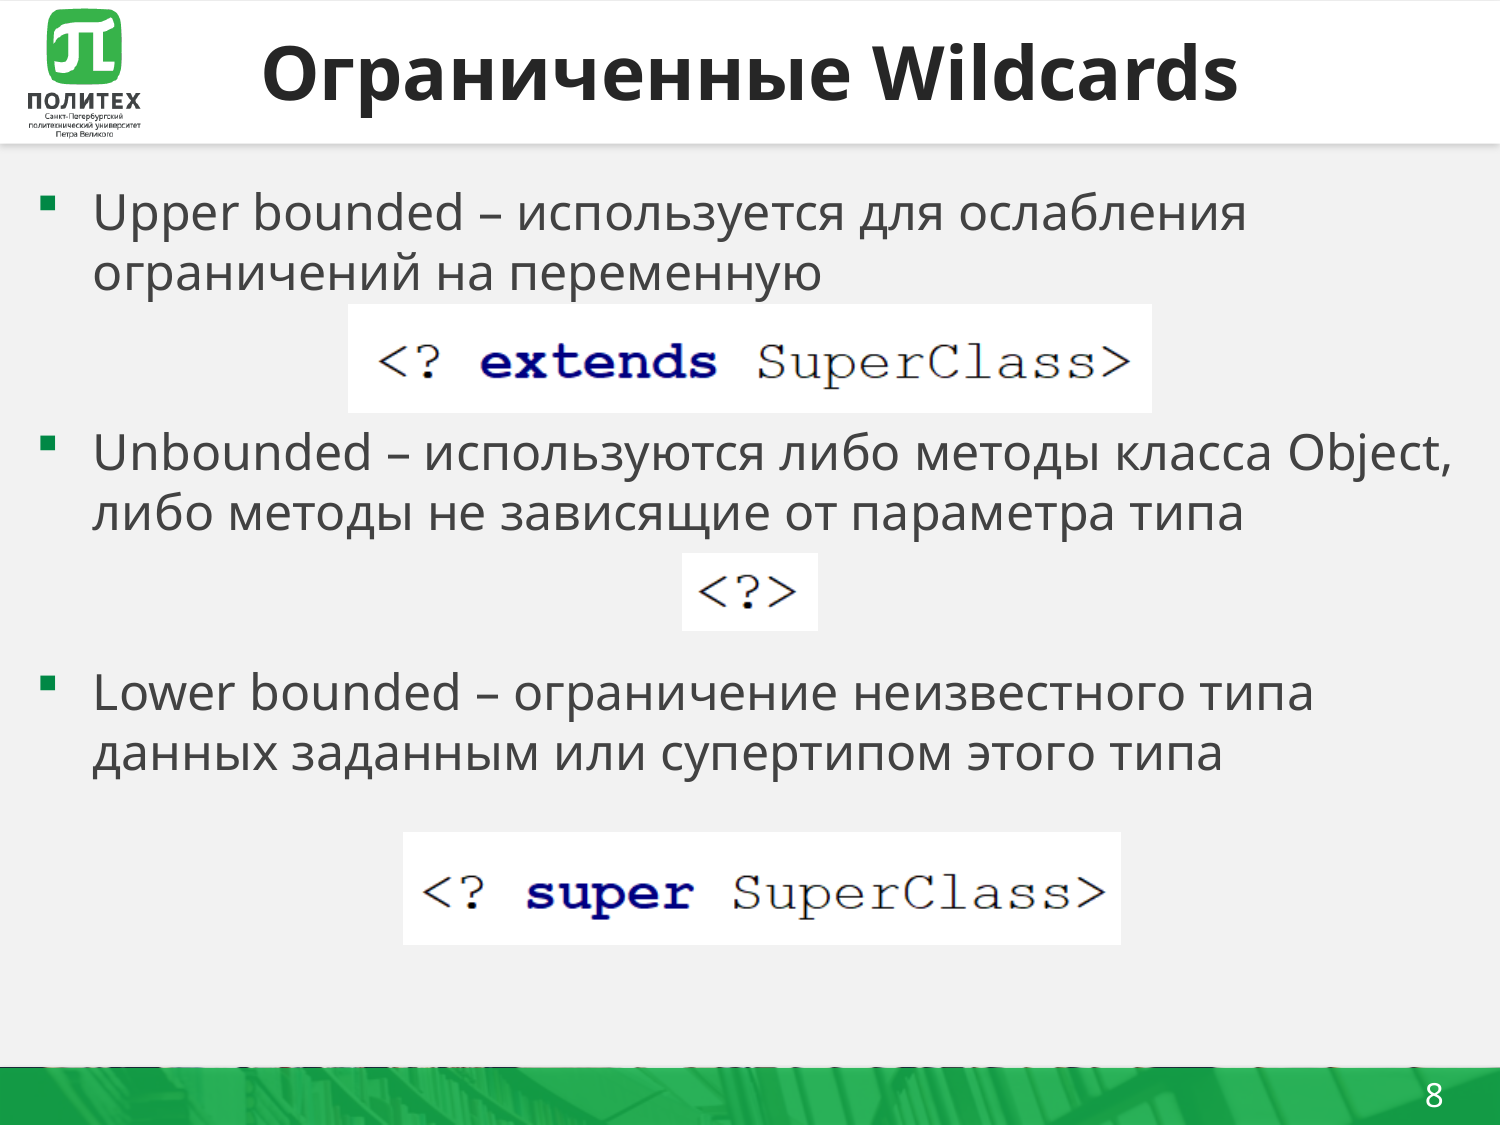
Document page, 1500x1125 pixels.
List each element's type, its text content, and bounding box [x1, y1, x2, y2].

text_box Upper bounded – используется для ослабления ограничений на переменную Unbounded – используются либо методы класса Object, либо методы не зависящие от параметра типа Lower bounded – ограничение неизвестного типа данных заданным или супертипом этого типа [21, 172, 1479, 788]
picture [4, 142, 169, 151]
picture [681, 553, 819, 631]
picture [348, 304, 1152, 413]
title Ограниченные Wildcards [0, 0, 1500, 142]
picture [402, 831, 1121, 945]
